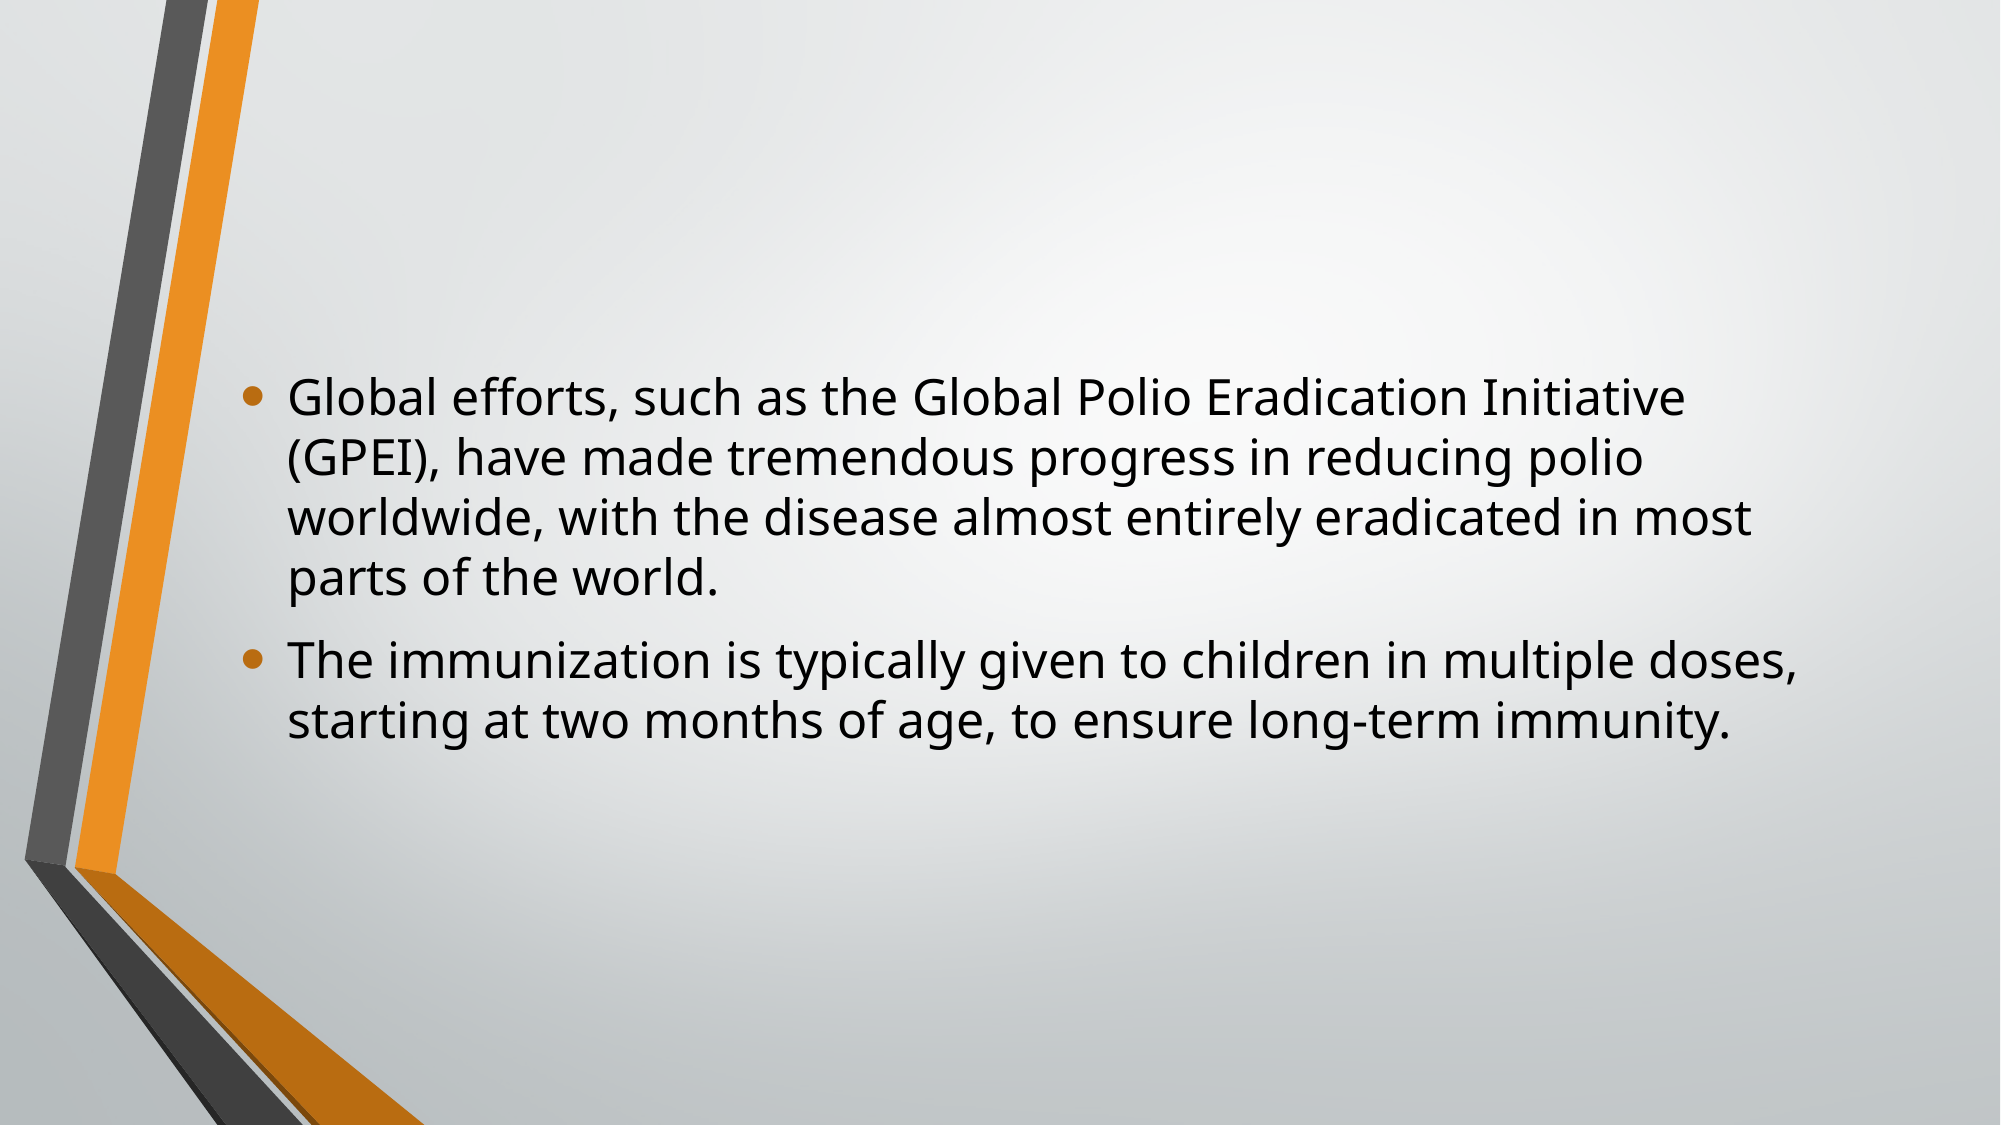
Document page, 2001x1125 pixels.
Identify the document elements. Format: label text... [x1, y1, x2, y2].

list Global efforts, such as the Global Polio Eradication Initiative (GPEI), have made tremendous progress in reducing polio worldwide, with the disease almost entirely eradicated in most parts of the world. The immunization is typically given to children in multiple doses, starting at two months of age, to ensure long-term immunity. [225, 229, 1870, 968]
